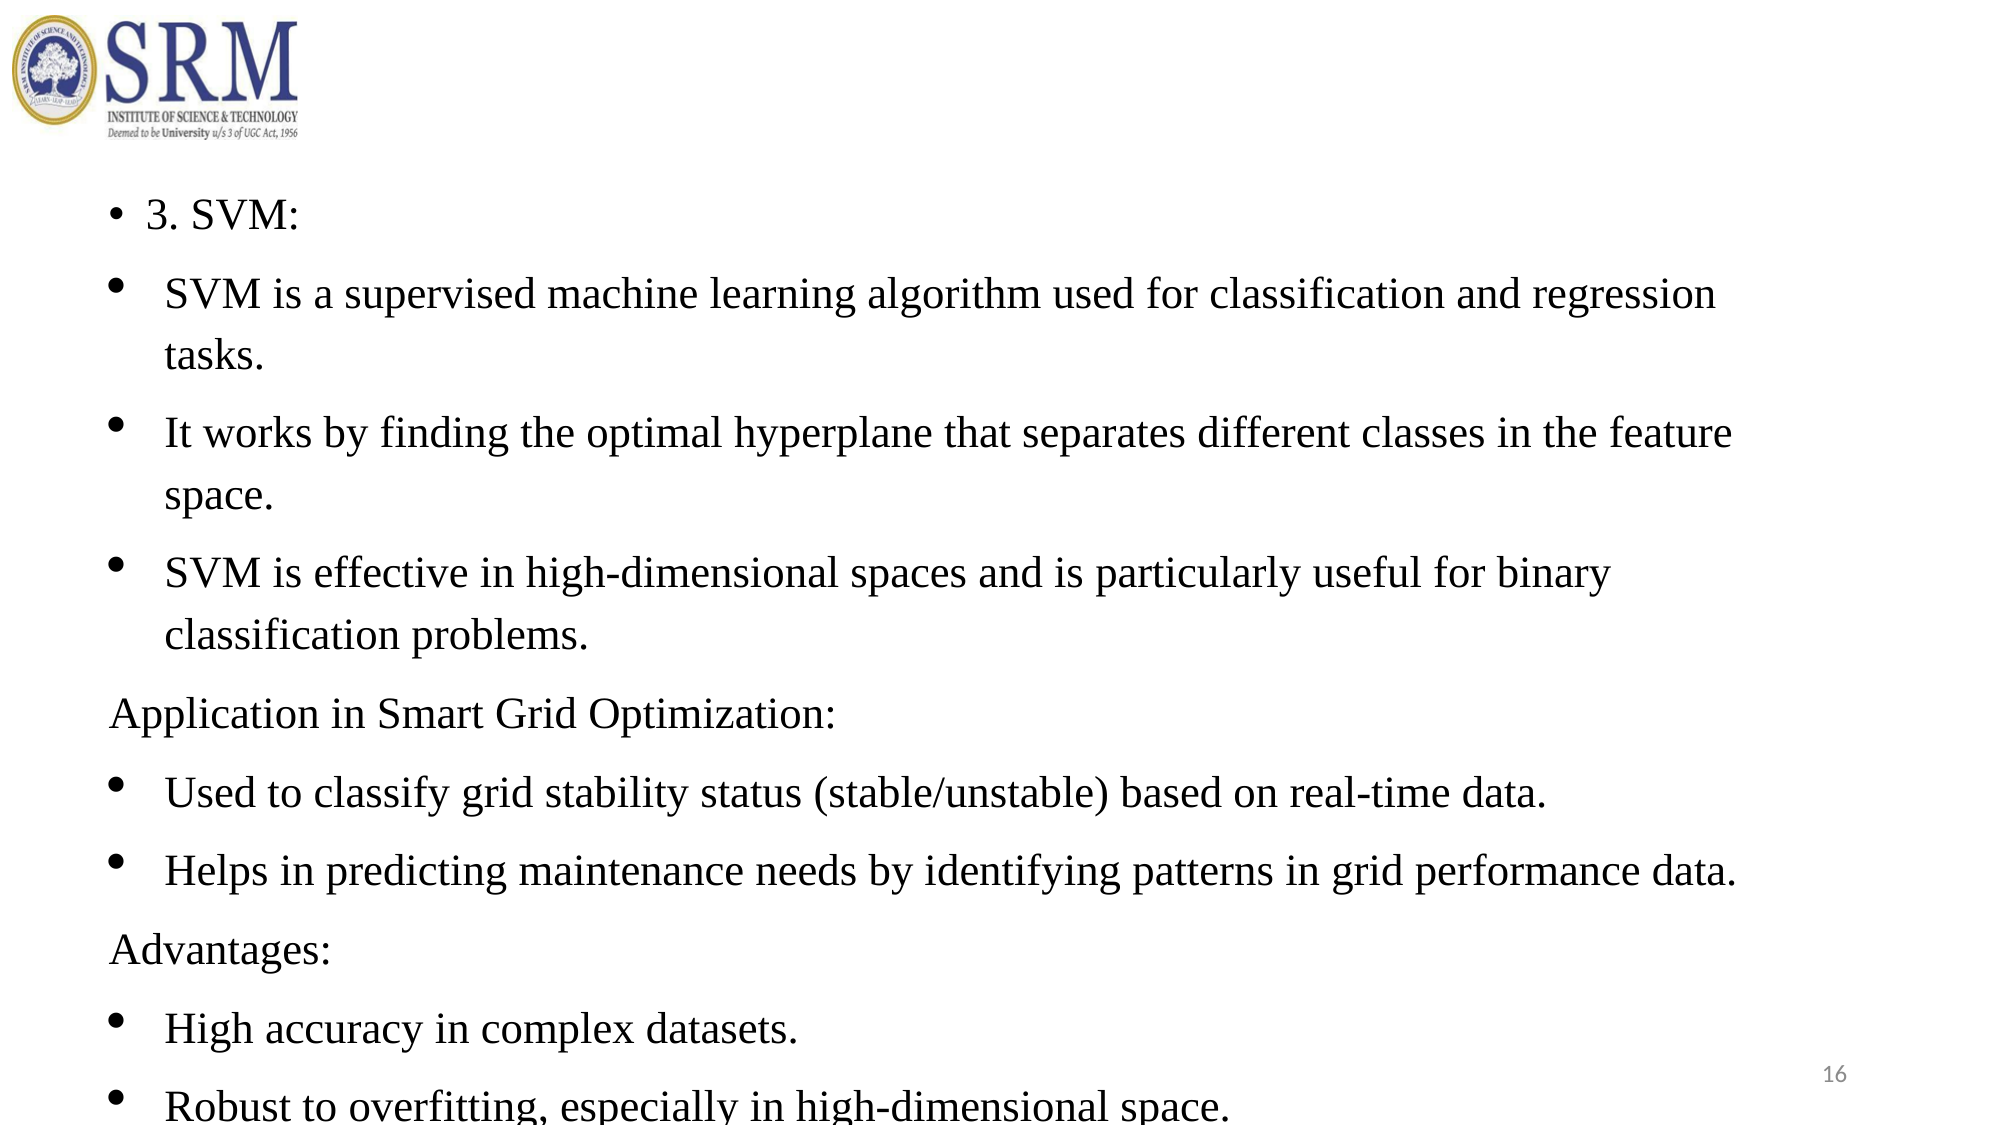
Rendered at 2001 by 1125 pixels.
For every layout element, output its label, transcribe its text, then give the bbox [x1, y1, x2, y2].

slide_number 16 [1412, 1042, 1863, 1103]
picture [12, 15, 298, 140]
list 3. SVM: SVM is a supervised machine learning algorithm used for classification and regression tasks. It works by finding the optimal hyperplane that separates different classes in the feature space. SVM is effective in high-dimensional spaces and is particularly useful for binary classification problems. Application in Smart Grid Optimization: Used to classify grid stability status (stable/unstable) based on real-time data. Helps in predicting maintenance needs by identifying patterns in grid performance data. Advantages: High accuracy in complex datasets. Robust to overfitting, especially in high-dimensional space. [93, 183, 1819, 1125]
